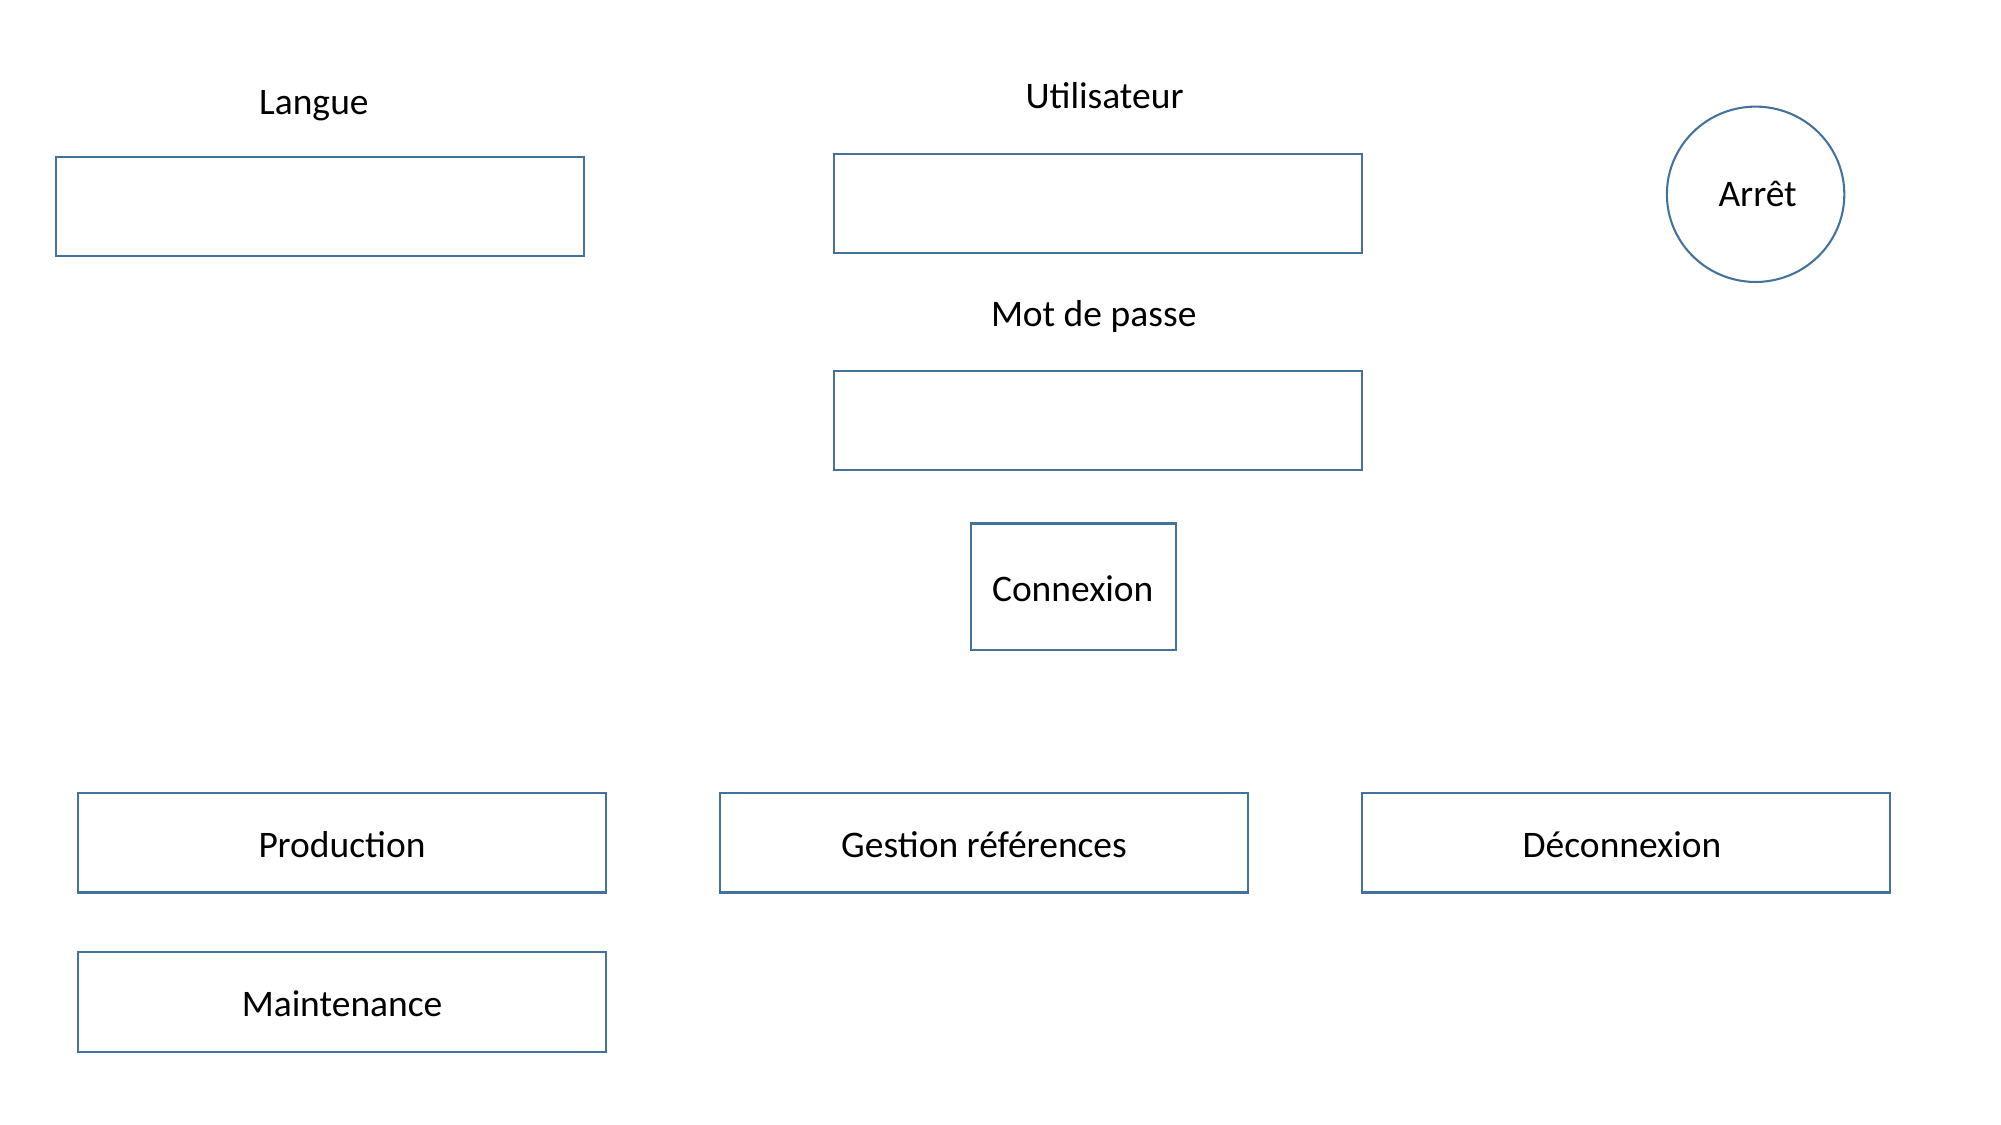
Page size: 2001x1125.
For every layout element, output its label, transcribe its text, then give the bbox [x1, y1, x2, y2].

text_box Utilisateur [861, 63, 1348, 123]
text_box Mot de passe [855, 281, 1342, 342]
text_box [78, 952, 607, 1052]
text_box [970, 617, 1177, 651]
text_box Arrêt [1514, 161, 2000, 222]
text_box [970, 522, 1177, 556]
text_box [1670, 222, 1841, 284]
text_box [1672, 105, 1839, 161]
text_box [833, 370, 1363, 471]
text_box [833, 153, 1363, 254]
text_box Connexion [834, 556, 1320, 617]
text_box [78, 793, 607, 893]
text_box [1362, 793, 1891, 893]
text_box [720, 793, 1249, 893]
text_box [55, 156, 585, 257]
text_box Langue [71, 69, 557, 129]
